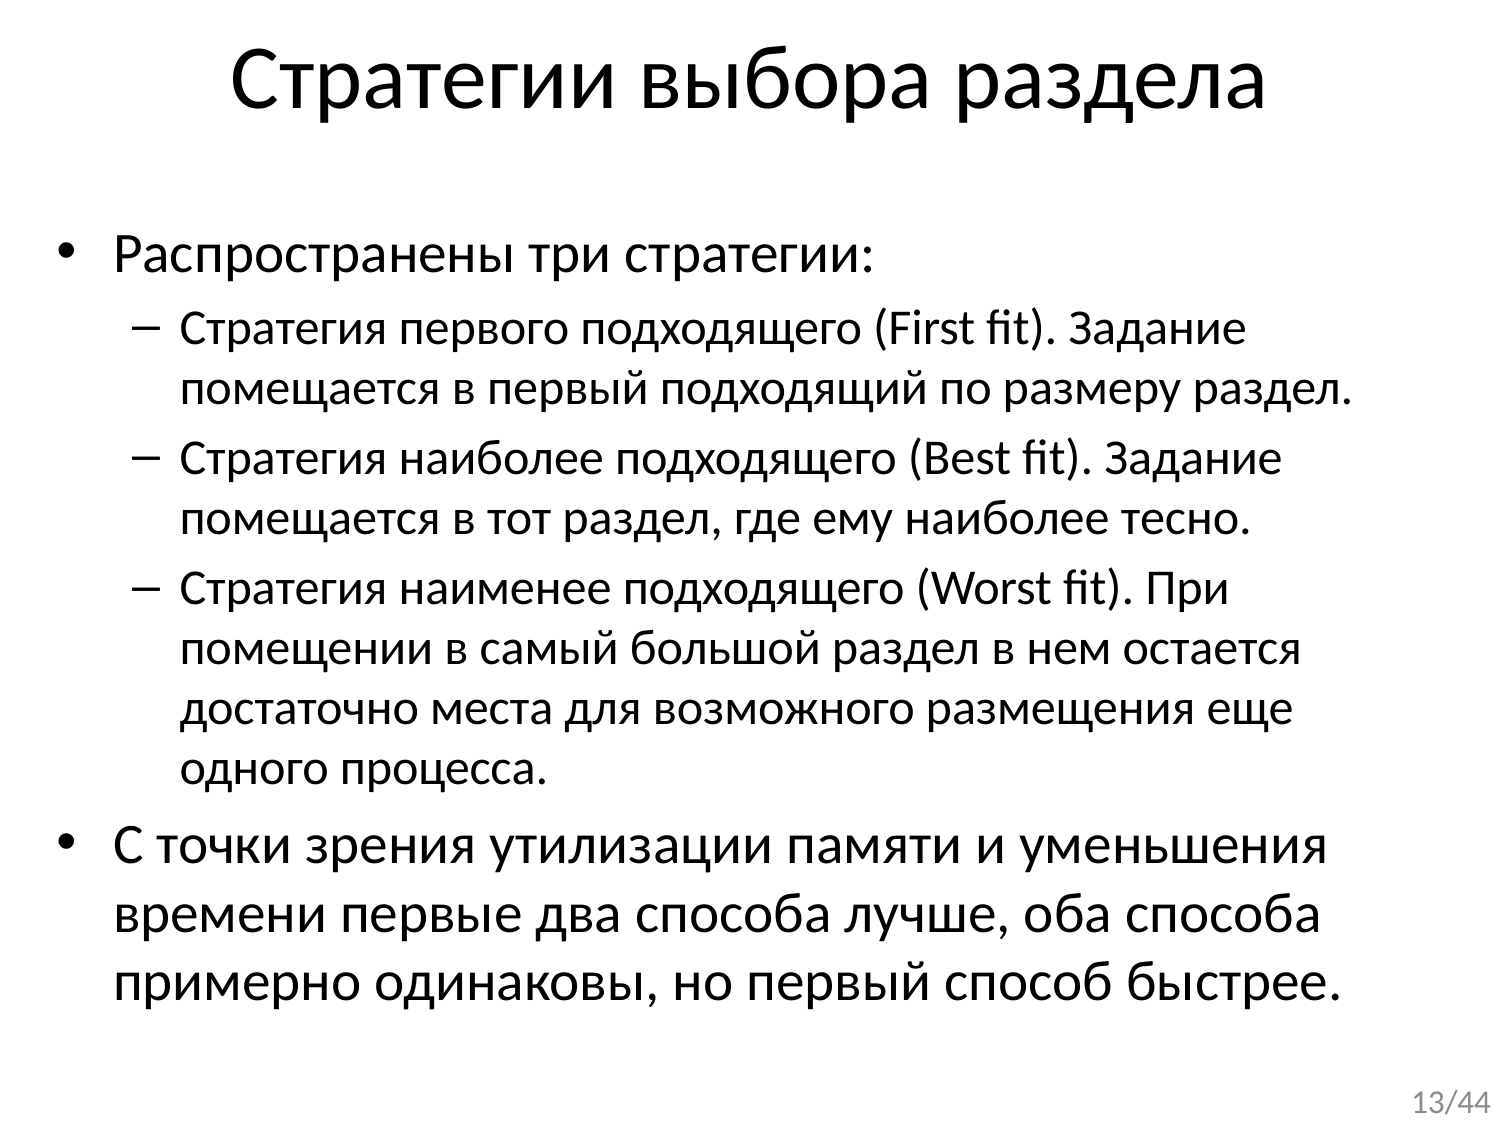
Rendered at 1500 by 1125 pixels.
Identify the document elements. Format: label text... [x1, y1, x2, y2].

list Распространены три стратегии: Стратегия первого подходящего (First fit). Задание помещается в первый подходящий по размеру раздел. Стратегия наиболее подходящего (Best fit). Задание помещается в тот раздел, где ему наиболее тесно. Стратегия наименее подходящего (Worst fit). При помещении в самый большой раздел в нем остается достаточно места для возможного размещения еще одного процесса. С точки зрения утилизации памяти и уменьшения времени первые два способа лучше, оба способа примерно одинаковы, но первый способ быстрее. [41, 208, 1459, 1035]
slide_number 13/44 [1156, 1070, 1500, 1125]
title Стратегии выбора раздела [41, 8, 1459, 197]
